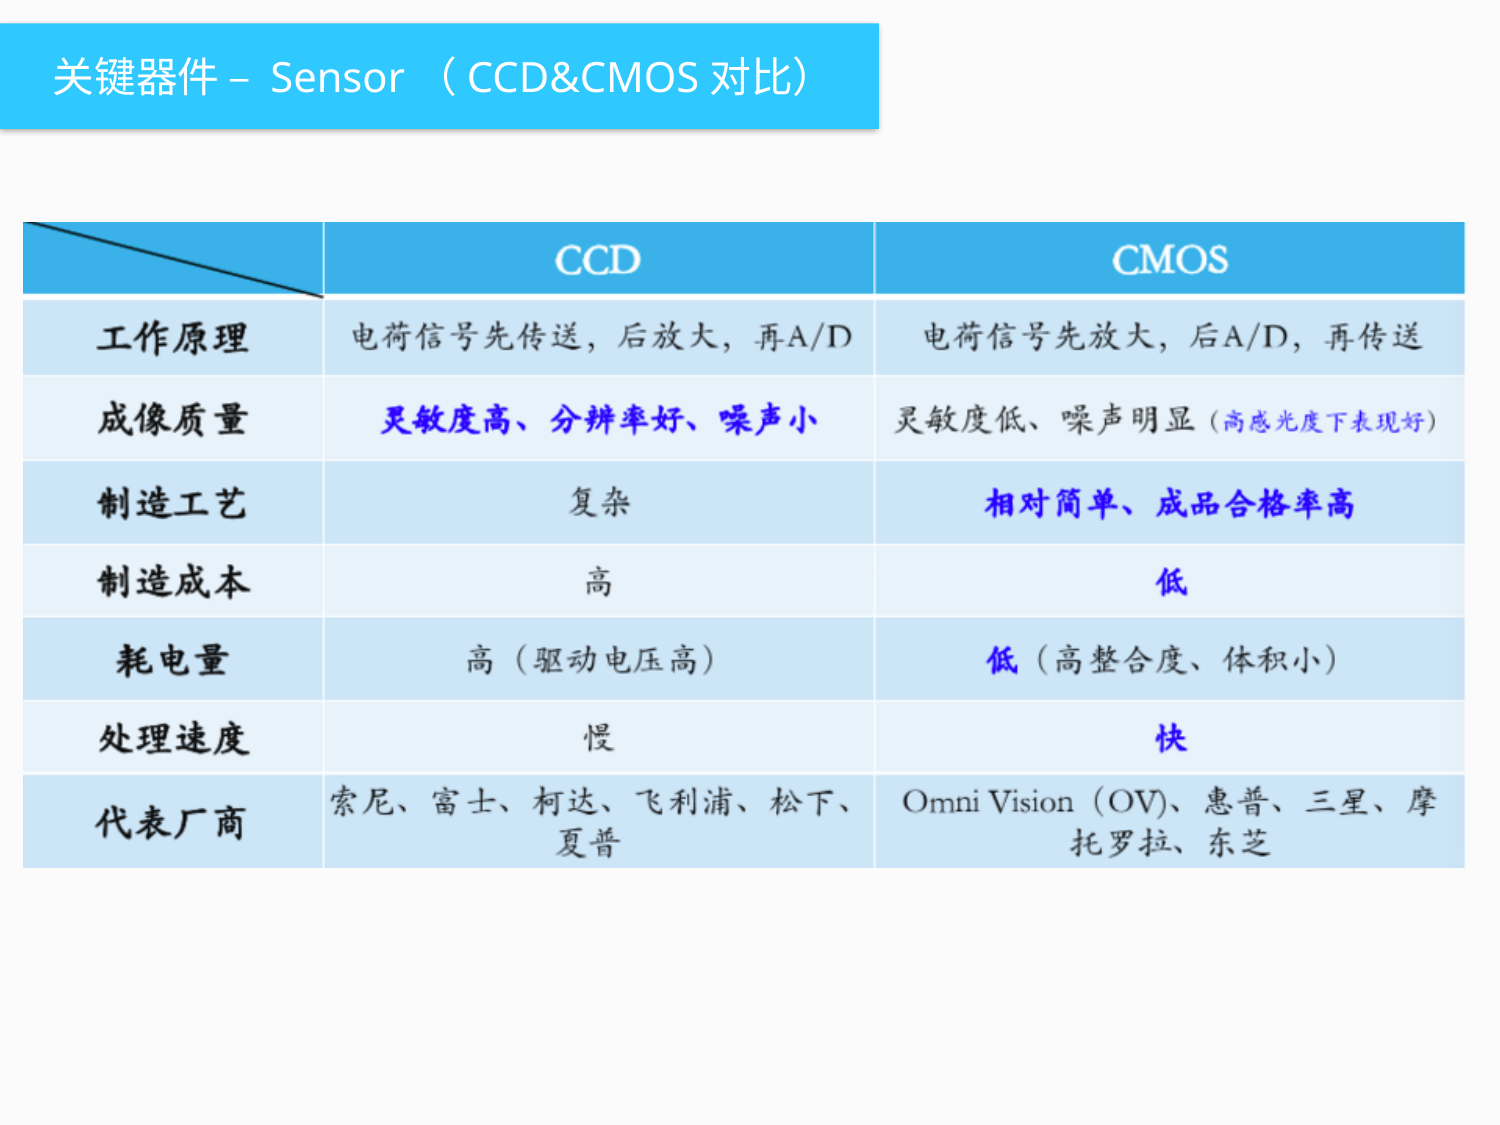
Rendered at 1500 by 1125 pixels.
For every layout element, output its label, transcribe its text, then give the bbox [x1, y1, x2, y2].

text_box 关键器件 – Sensor（CCD&CMOS对比） [0, 20, 882, 132]
picture [23, 222, 1471, 869]
